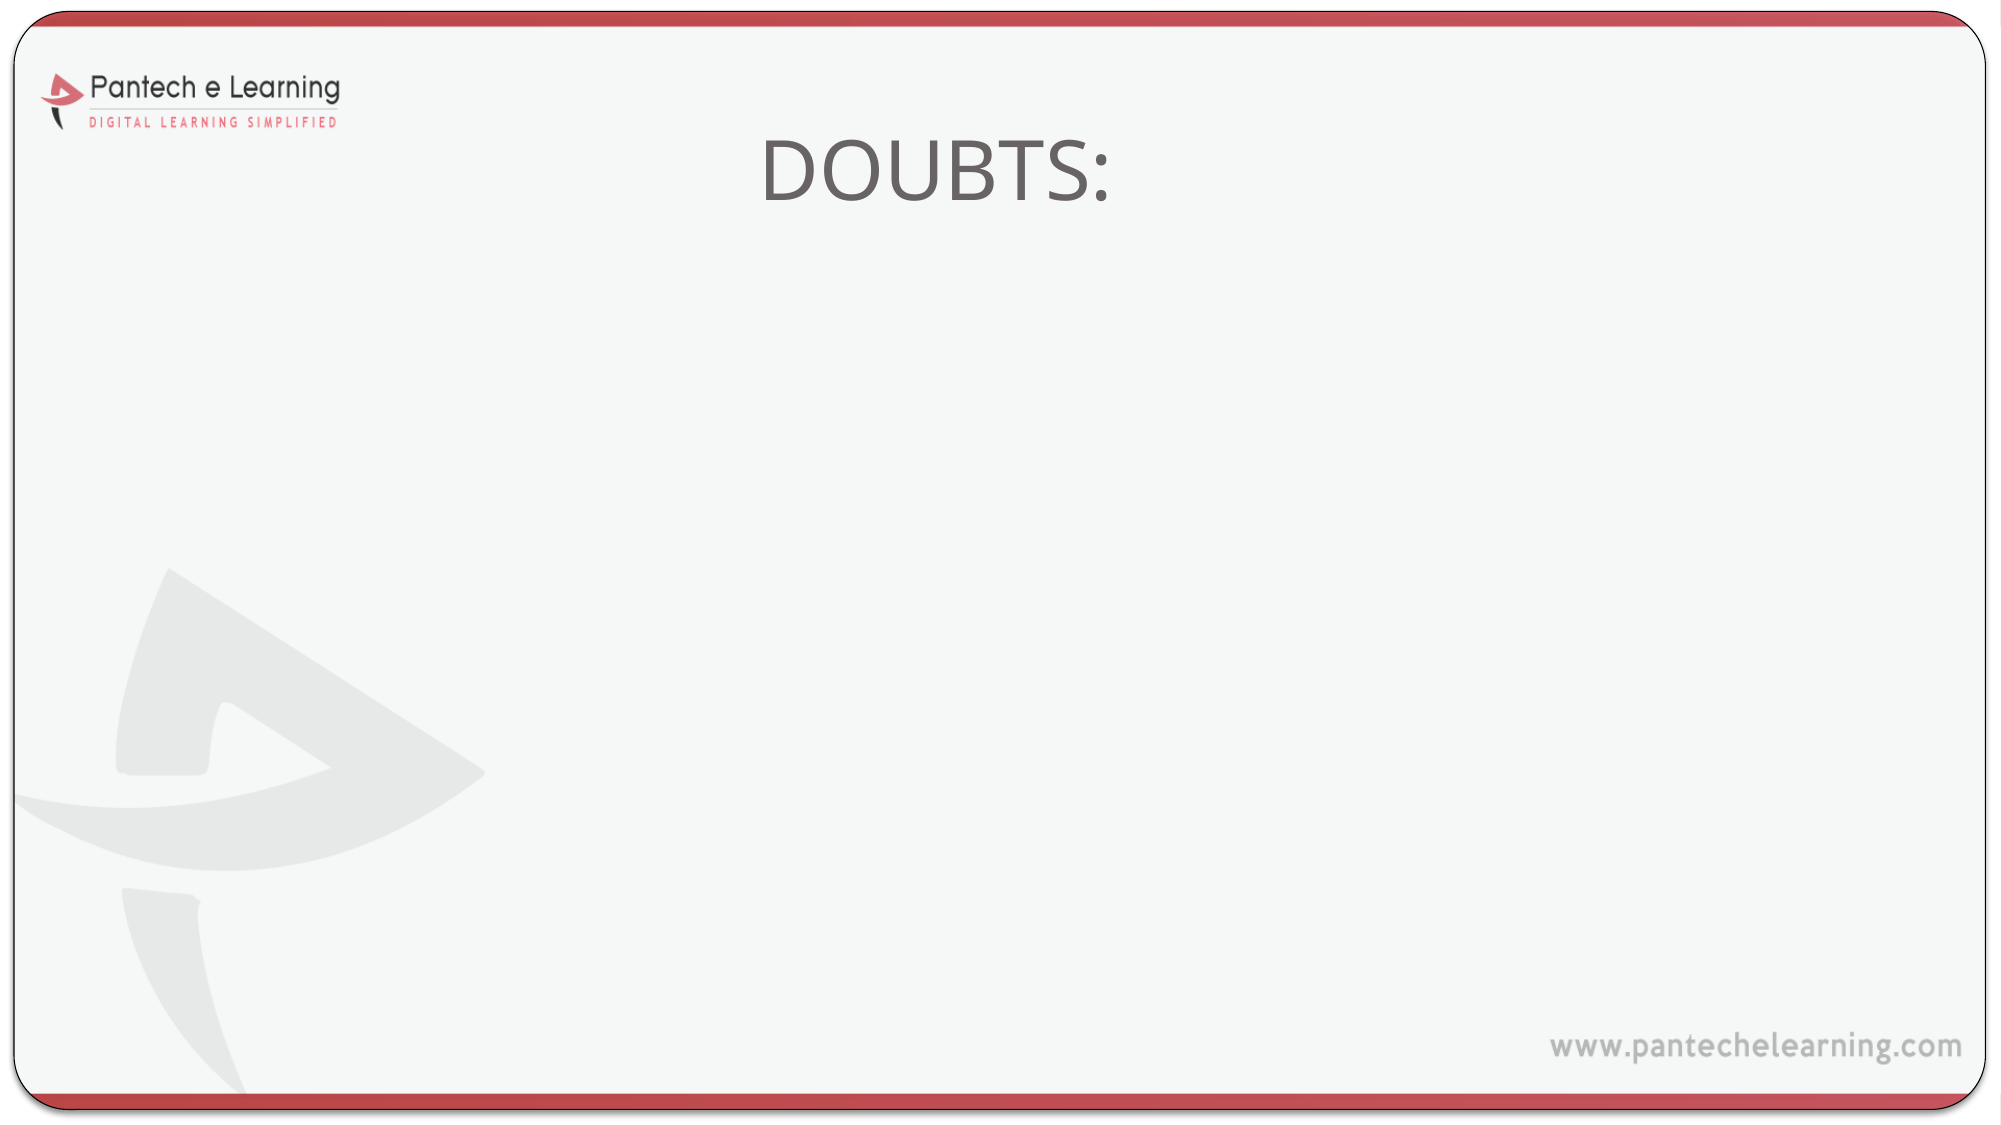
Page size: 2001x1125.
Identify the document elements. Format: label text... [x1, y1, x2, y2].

picture [15, 12, 1984, 1108]
title DOUBTS: [200, 45, 1900, 233]
